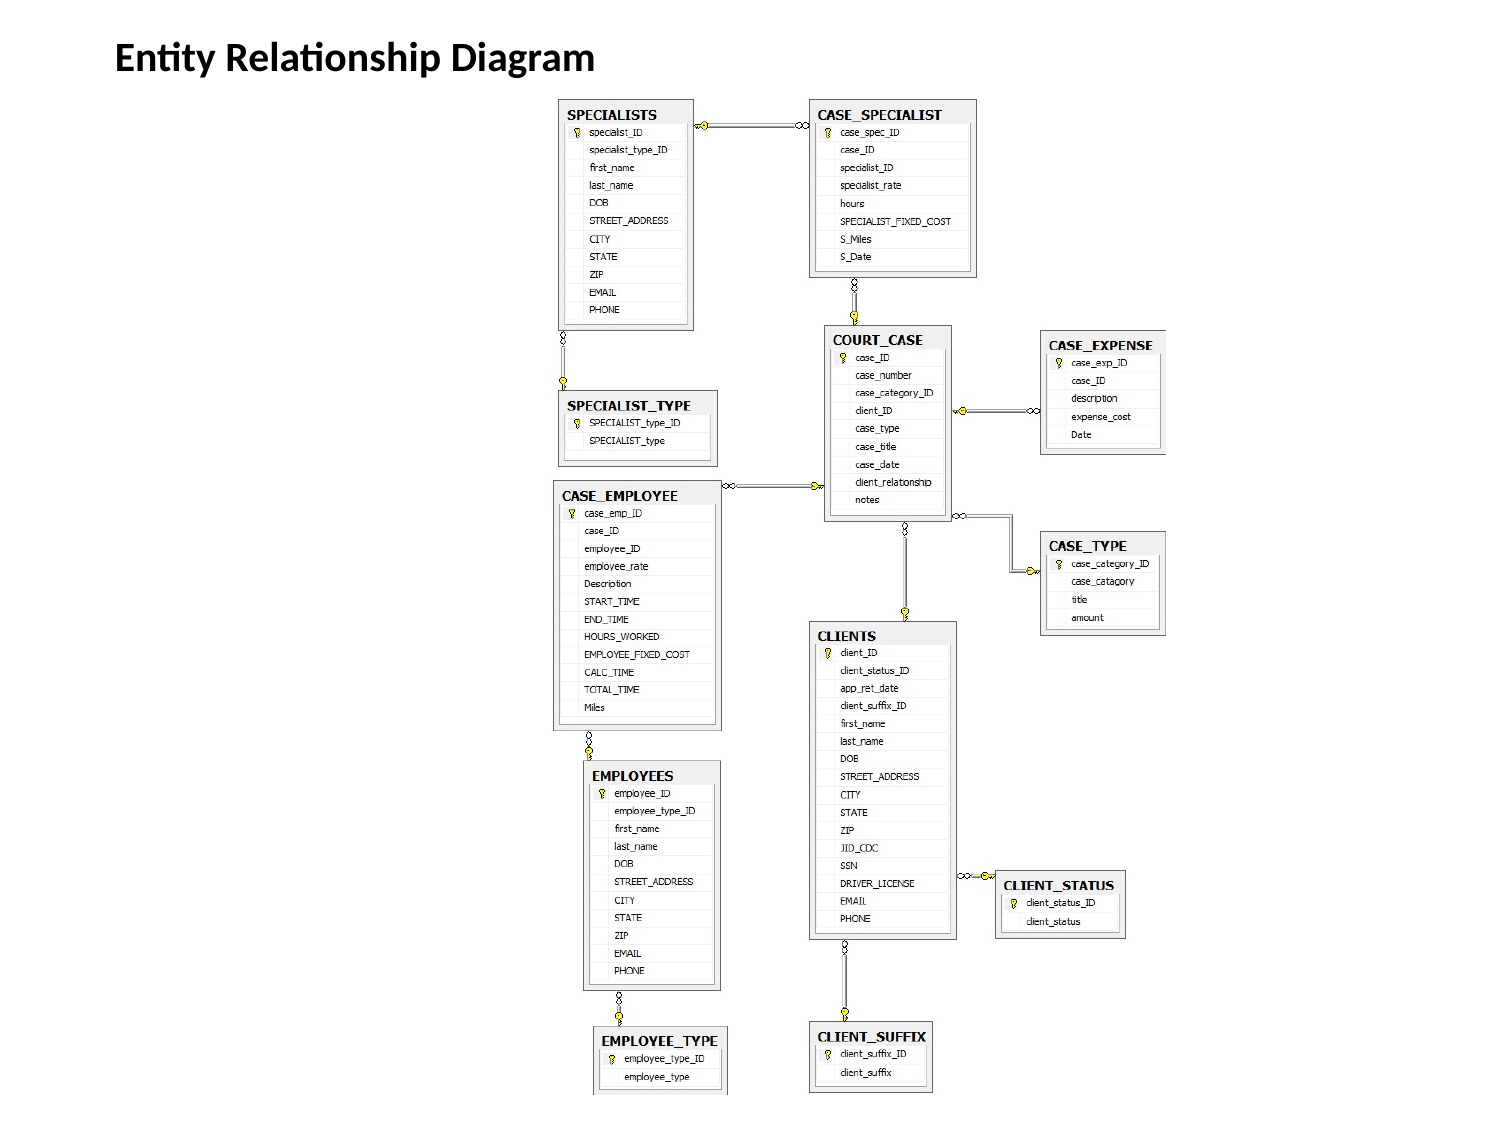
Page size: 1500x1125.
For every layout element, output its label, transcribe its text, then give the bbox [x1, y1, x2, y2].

title Entity Relationship Diagram [99, 12, 656, 88]
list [549, 99, 1166, 1096]
